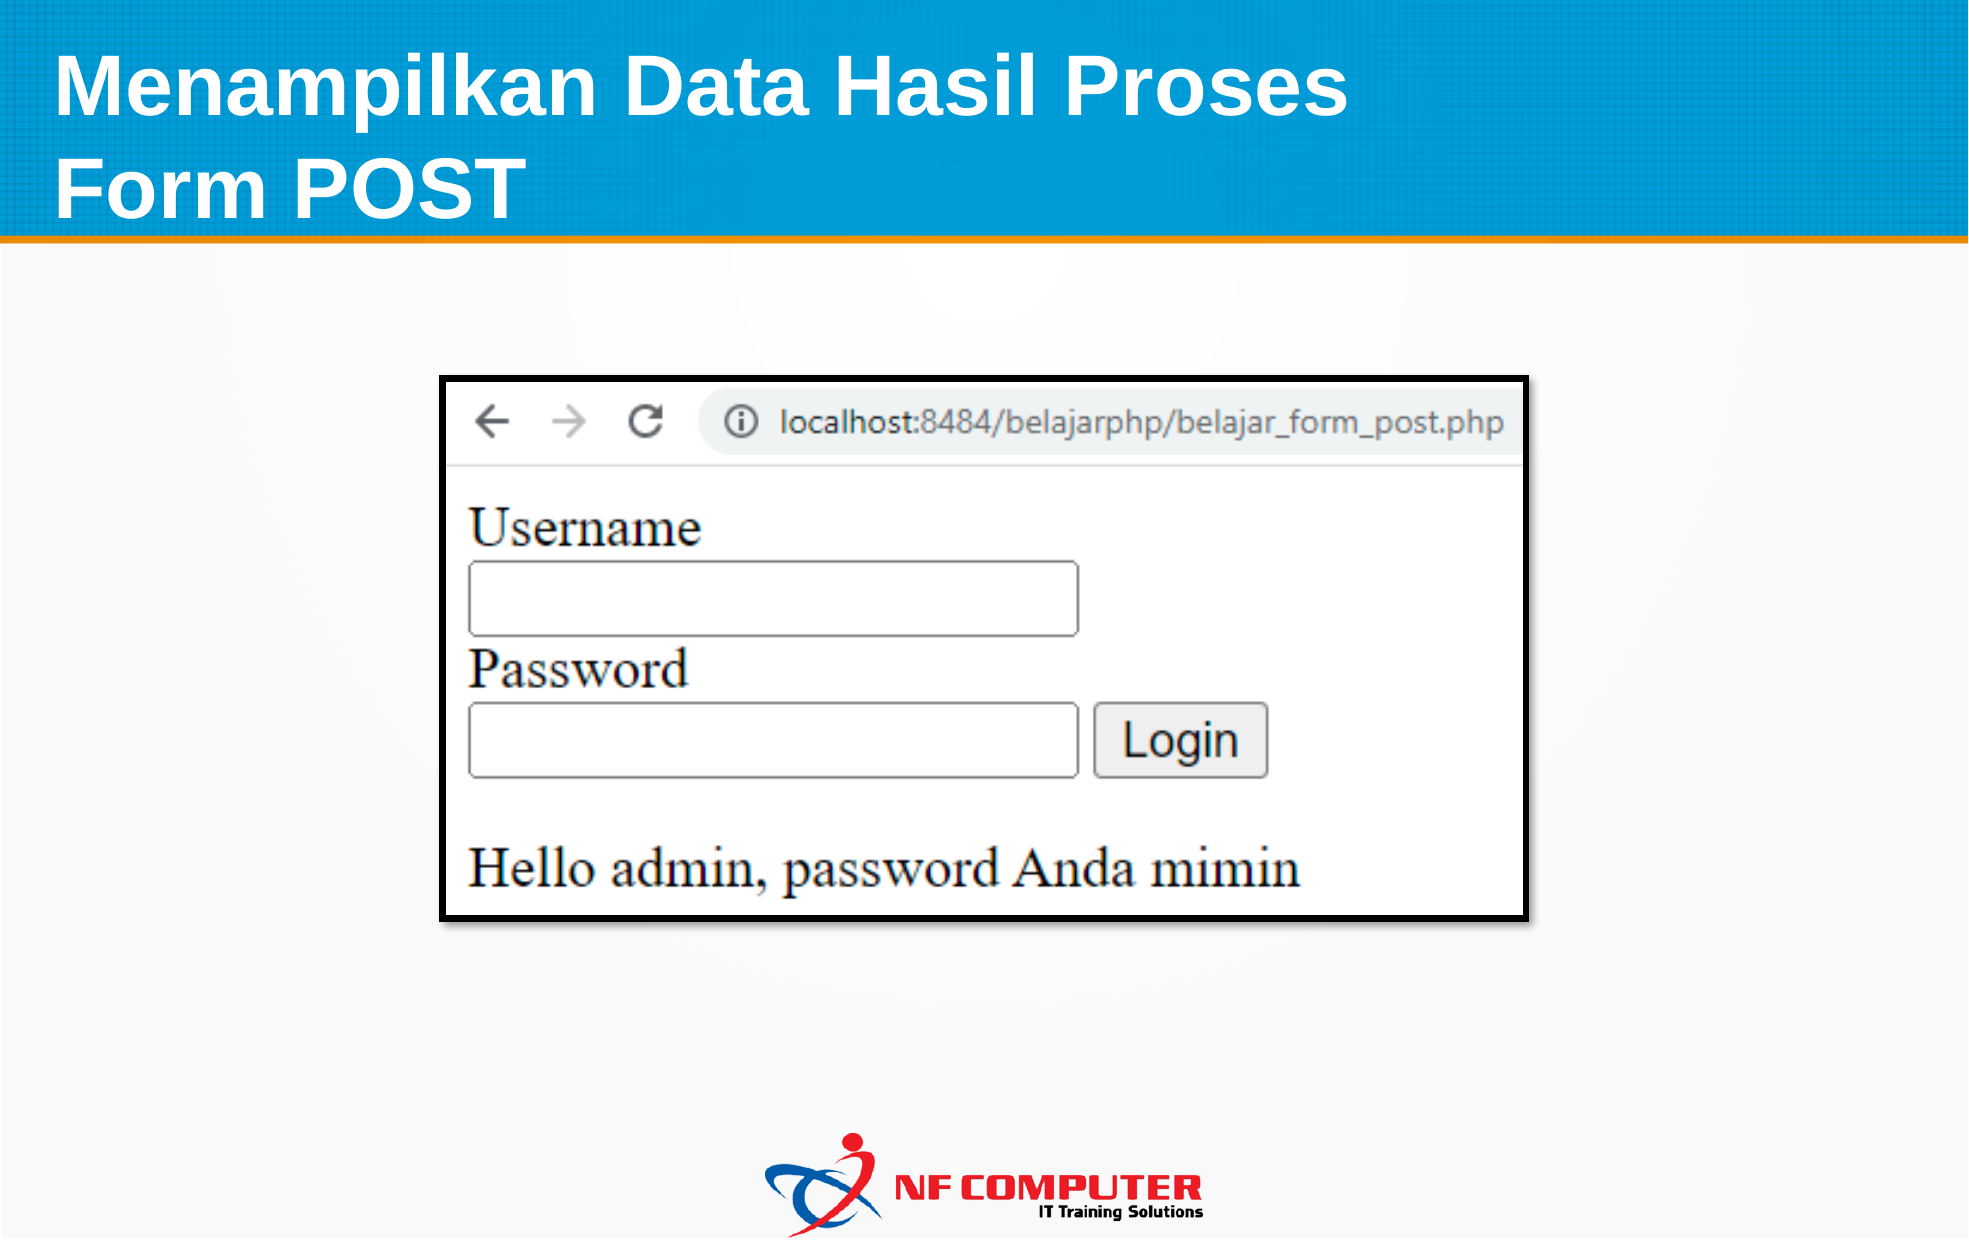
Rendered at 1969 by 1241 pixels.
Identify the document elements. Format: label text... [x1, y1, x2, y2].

picture [0, 236, 1969, 1241]
text_box Menampilkan Data Hasil Proses Form POST [53, 29, 1915, 237]
